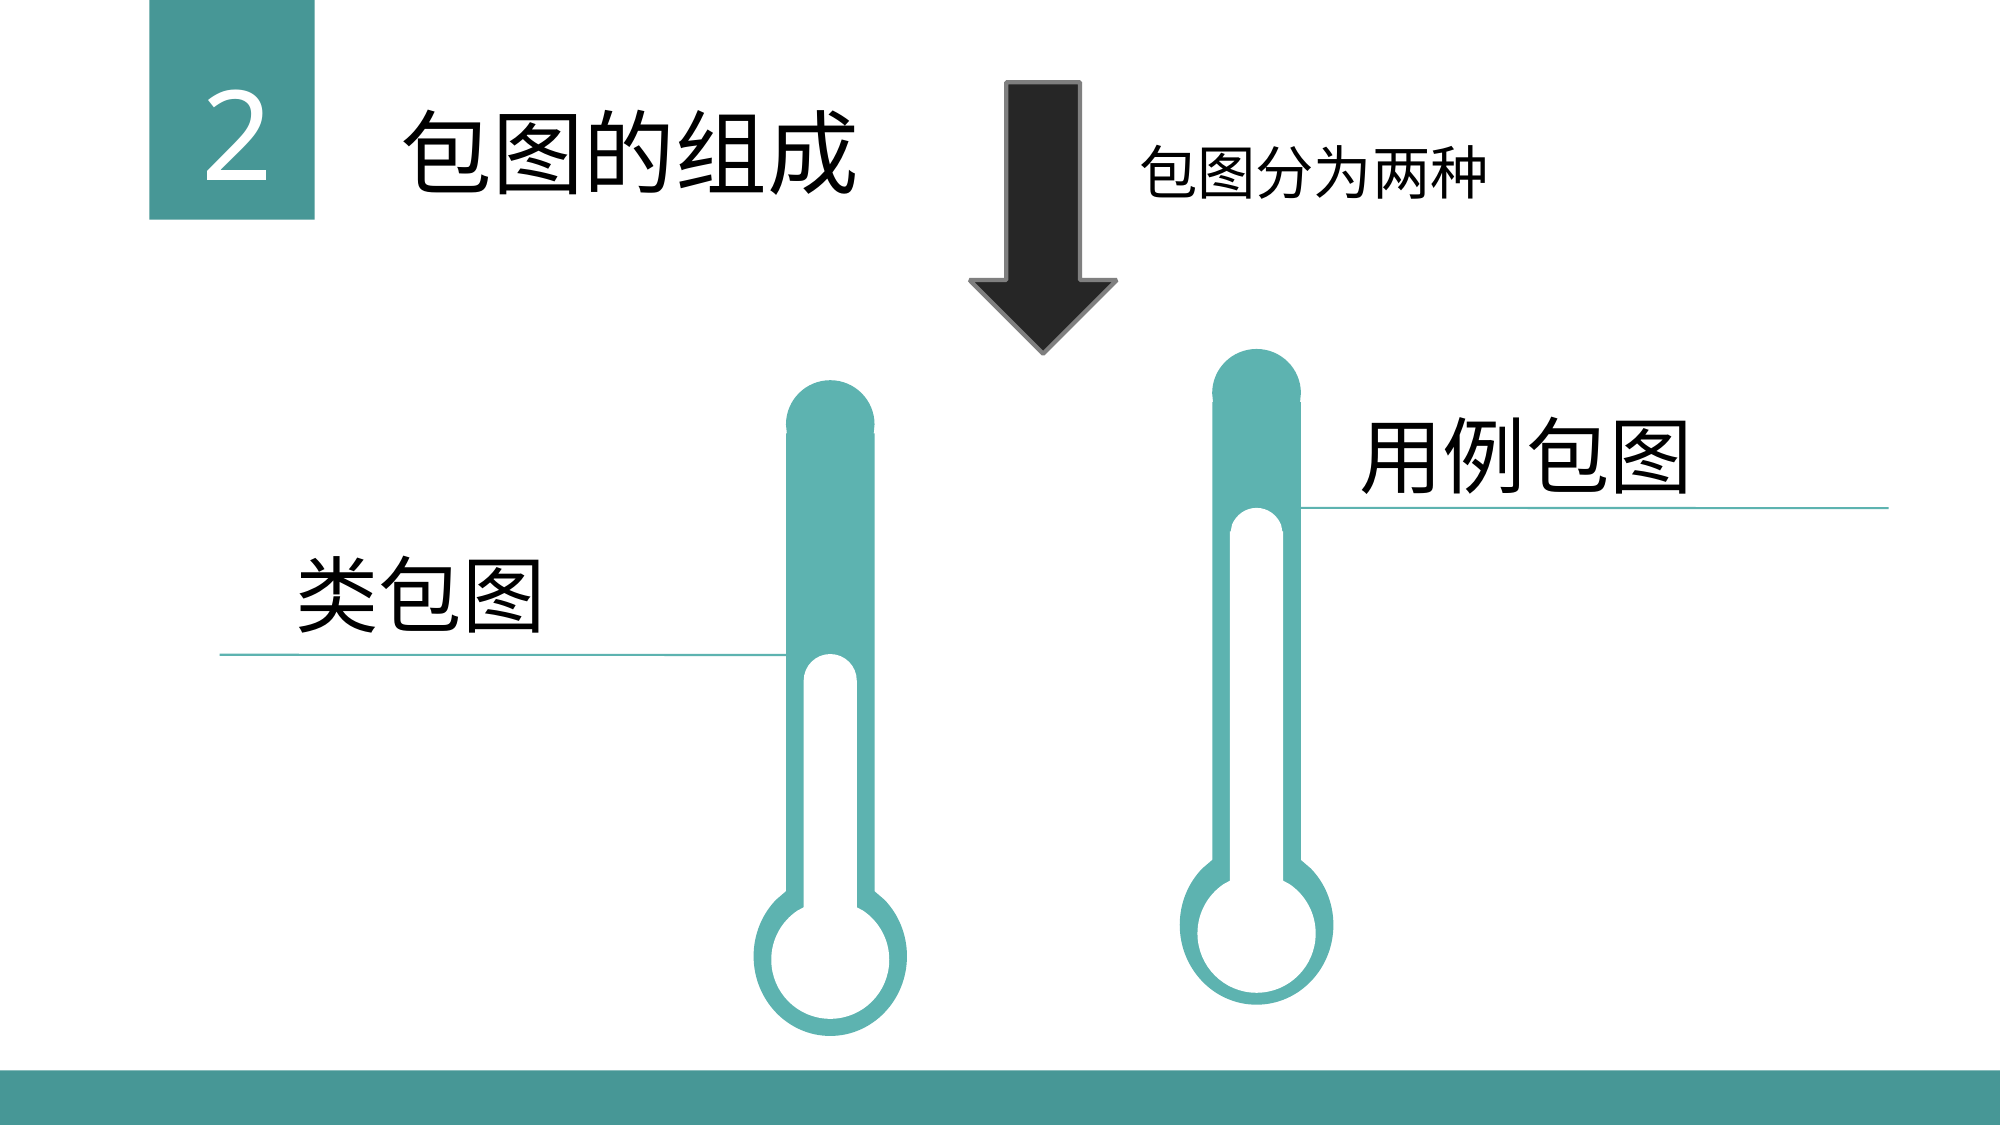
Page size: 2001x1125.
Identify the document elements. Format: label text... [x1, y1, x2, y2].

text_box [969, 82, 1117, 354]
text_box [1197, 507, 1316, 993]
text_box [149, 0, 315, 220]
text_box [753, 379, 908, 1037]
text_box 用例包图 [1345, 396, 1794, 512]
text_box 包图的组成 [1081, 88, 1426, 214]
text_box 包图分为两种 [1124, 128, 1726, 214]
text_box 类包图 [280, 535, 730, 651]
text_box [0, 1070, 2000, 1125]
text_box 2 [154, 48, 320, 213]
text_box [1179, 348, 1334, 1005]
text_box 包图的组成 [385, 88, 1006, 214]
